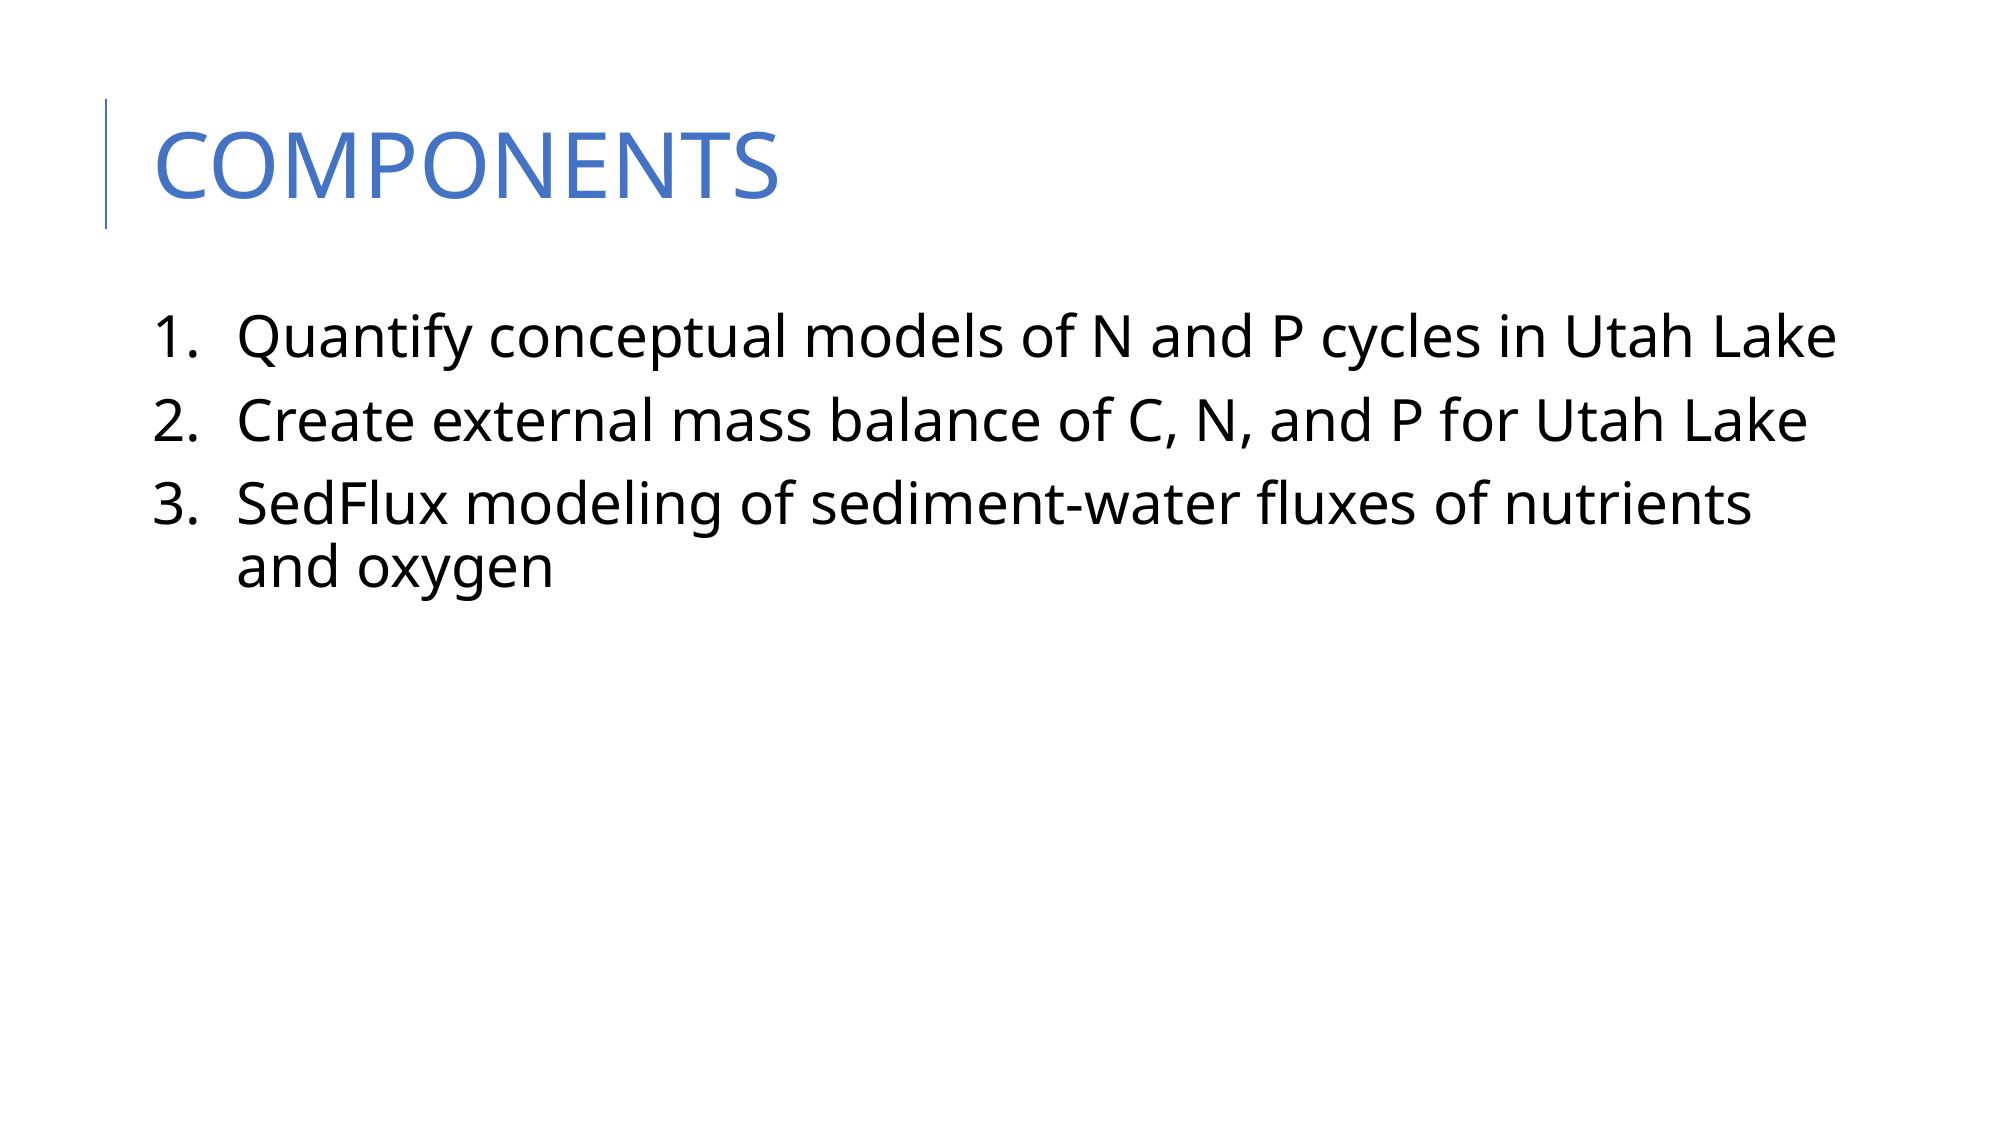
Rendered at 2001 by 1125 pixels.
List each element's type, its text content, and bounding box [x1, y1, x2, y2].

title COMPONENTS [137, 59, 1863, 278]
list Quantify conceptual models of N and P cycles in Utah Lake Create external mass balance of C, N, and P for Utah Lake SedFlux modeling of sediment-water fluxes of nutrients and oxygen [137, 299, 1863, 1014]
